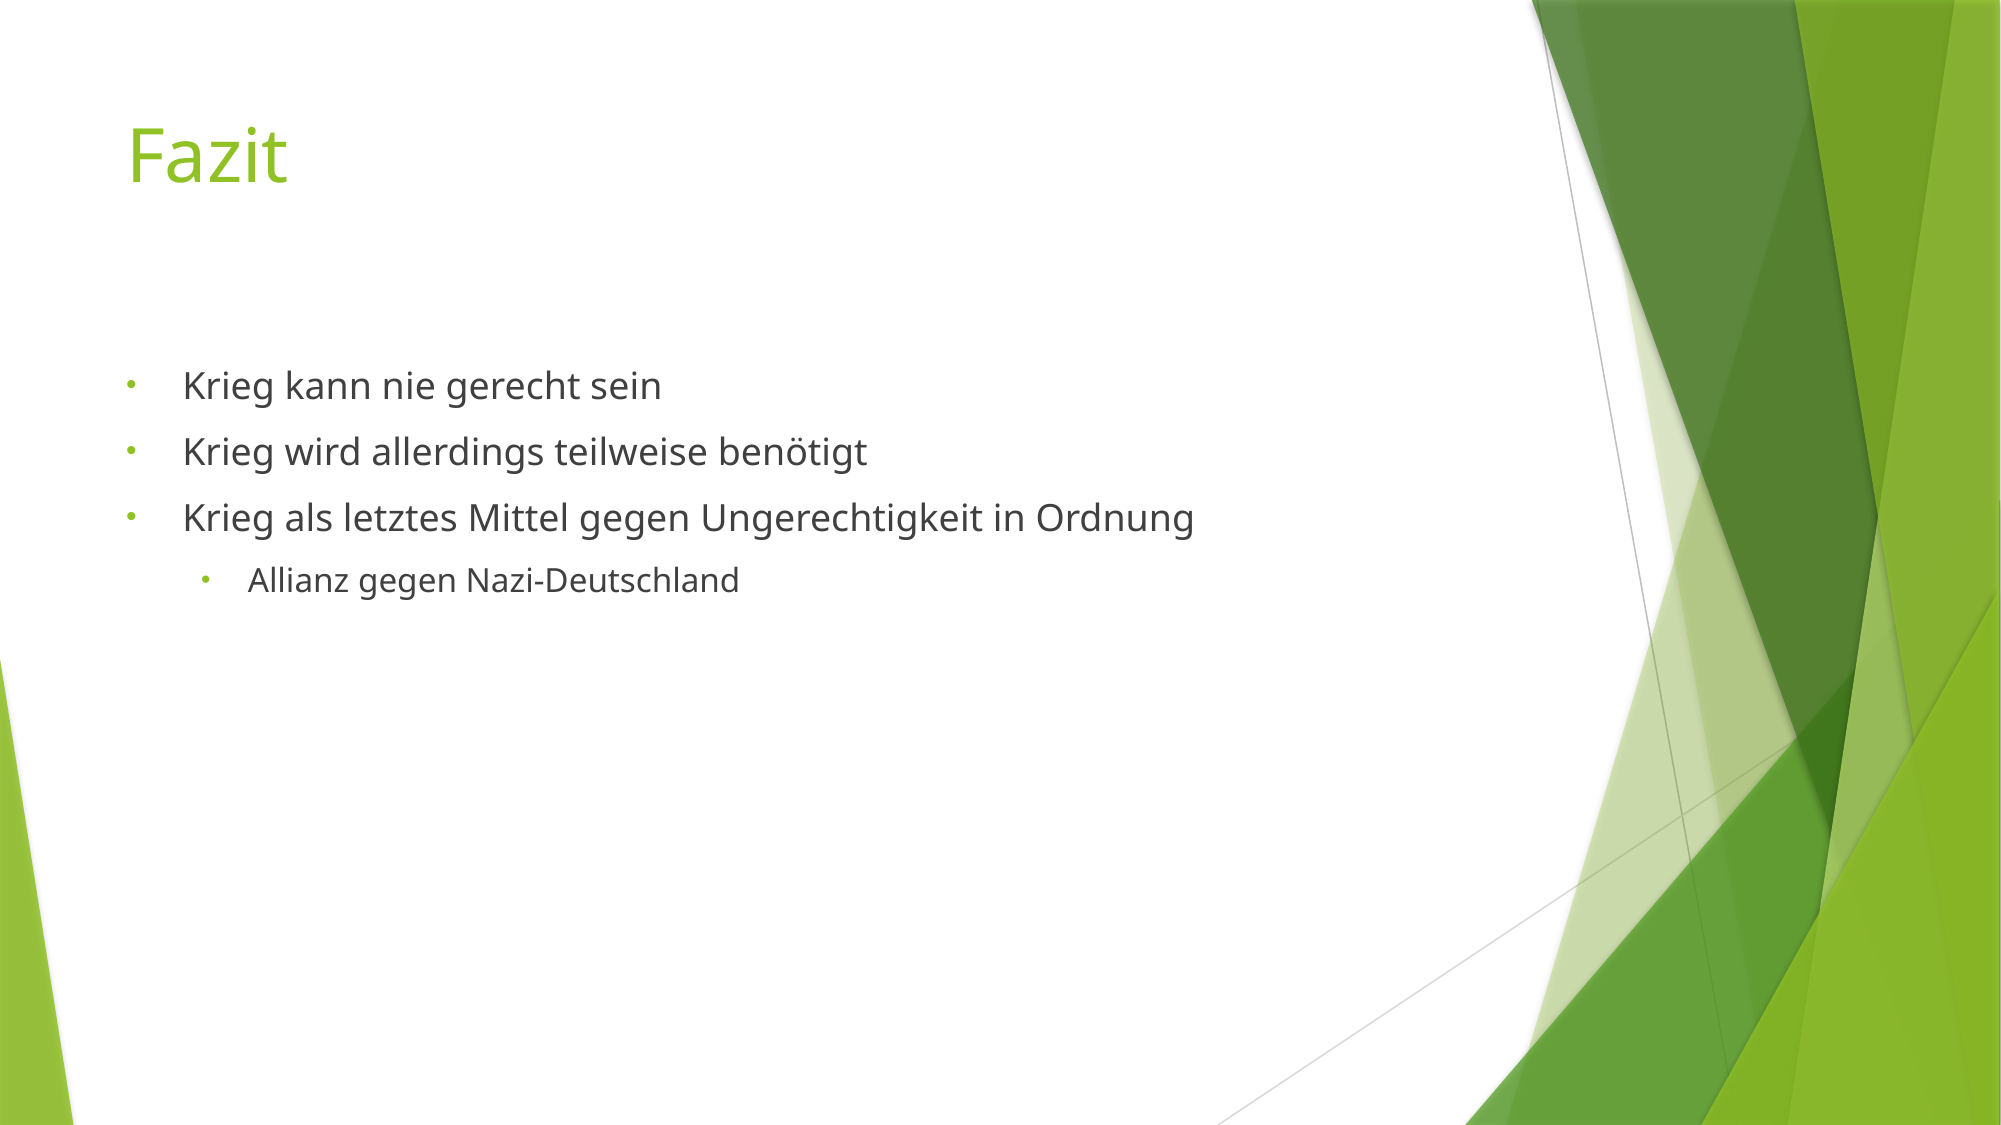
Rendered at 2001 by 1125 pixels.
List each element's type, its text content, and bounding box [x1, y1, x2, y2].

title Fazit [111, 99, 1522, 317]
list Krieg kann nie gerecht sein Krieg wird allerdings teilweise benötigt Krieg als letztes Mittel gegen Ungerechtigkeit in Ordnung Allianz gegen Nazi-Deutschland [111, 354, 1522, 992]
